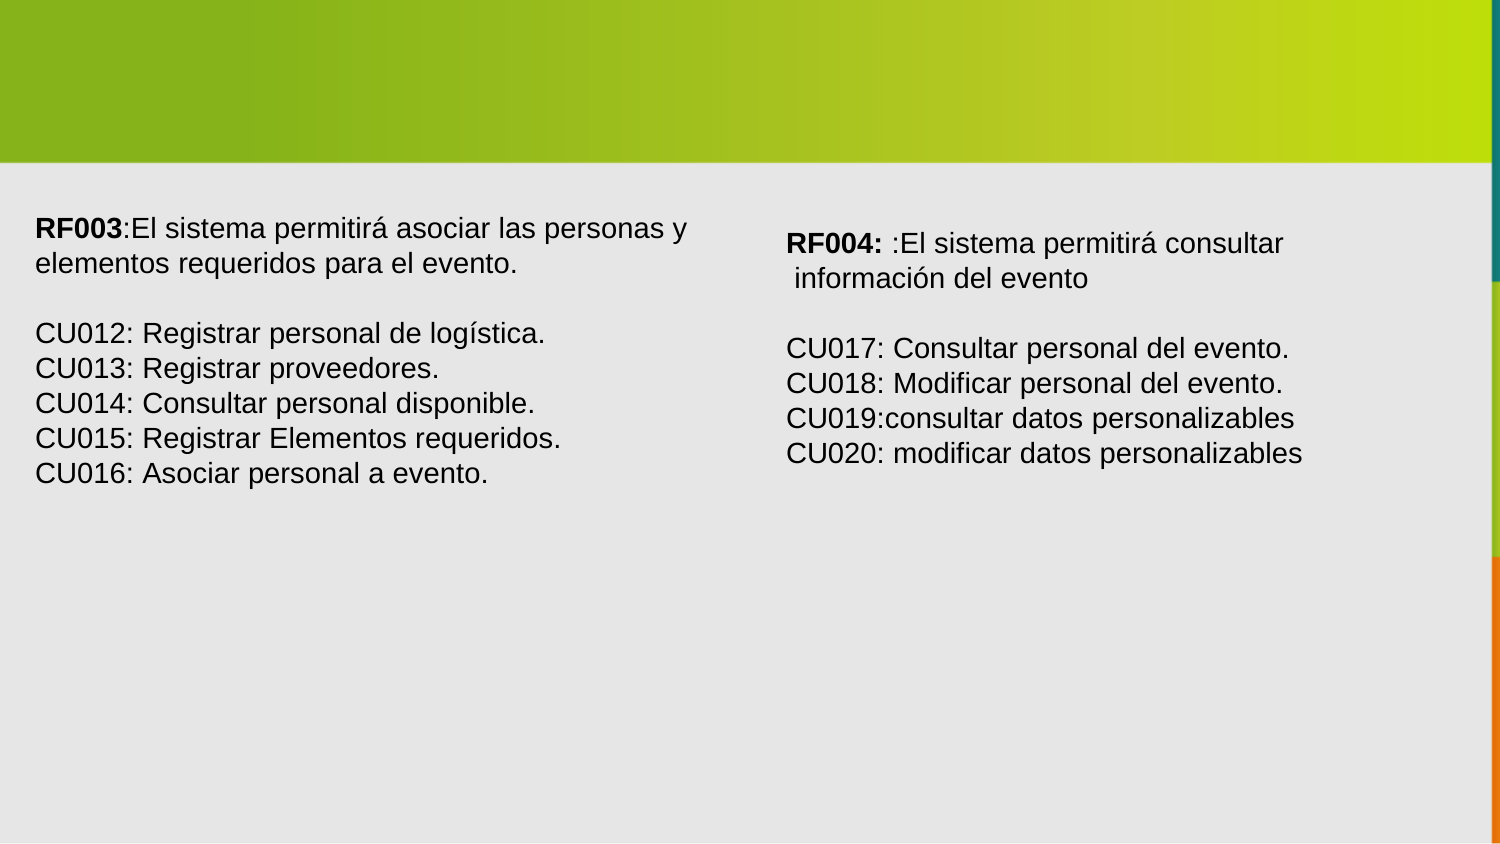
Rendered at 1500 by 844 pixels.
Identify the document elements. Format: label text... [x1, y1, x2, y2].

text_box RF003:El sistema permitirá asociar las personas y elementos requeridos para el evento. CU012: Registrar personal de logística. CU013: Registrar proveedores. CU014: Consultar personal disponible. CU015: Registrar Elementos requeridos. CU016: Asociar personal a evento. [20, 202, 771, 497]
text_box RF004: :El sistema permitirá consultar información del evento CU017: Consultar personal del evento. CU018: Modificar personal del evento. CU019:consultar datos personalizables CU020: modificar datos personalizables [771, 216, 1319, 477]
picture [0, 0, 1500, 844]
